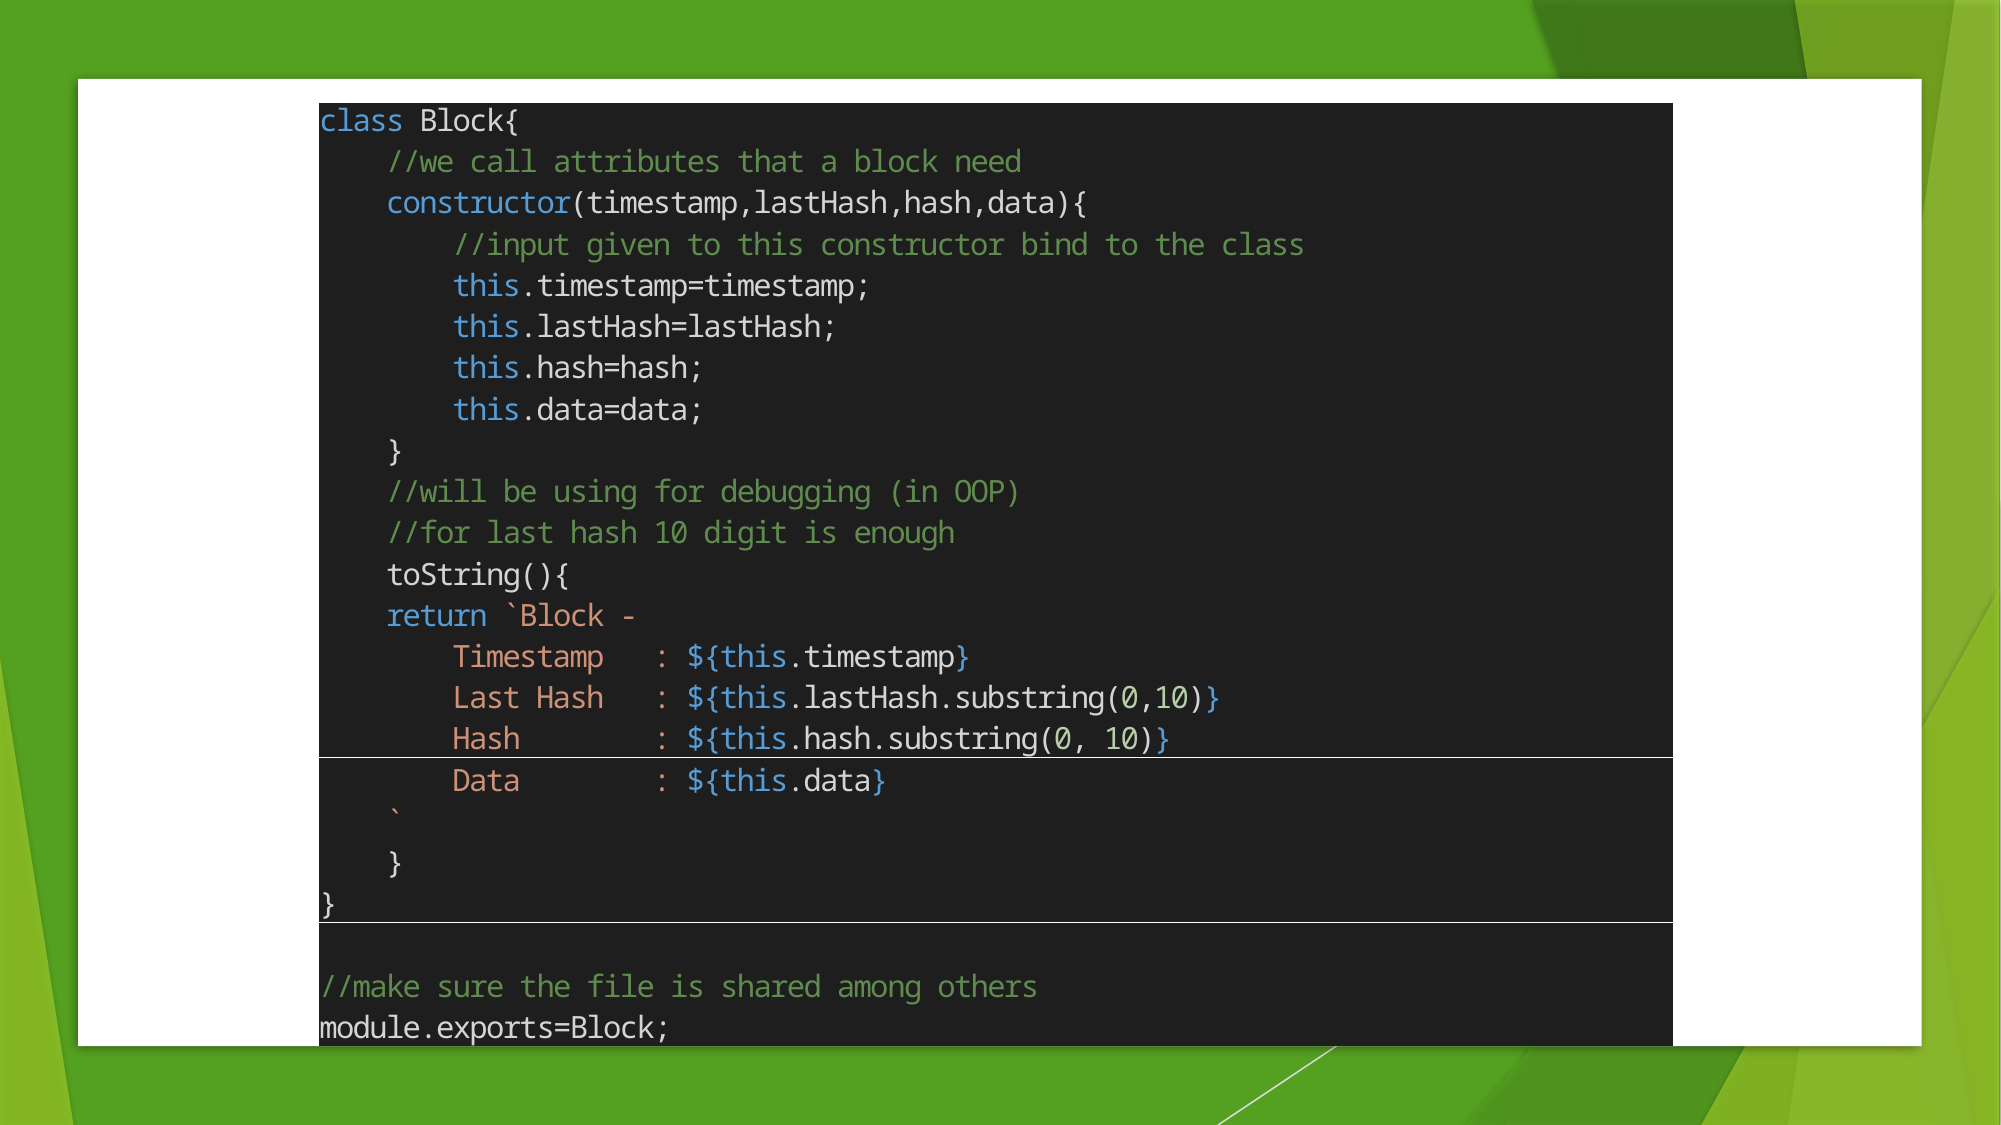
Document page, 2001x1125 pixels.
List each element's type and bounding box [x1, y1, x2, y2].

list [318, 97, 1674, 1047]
text_box [0, 0, 2000, 1125]
